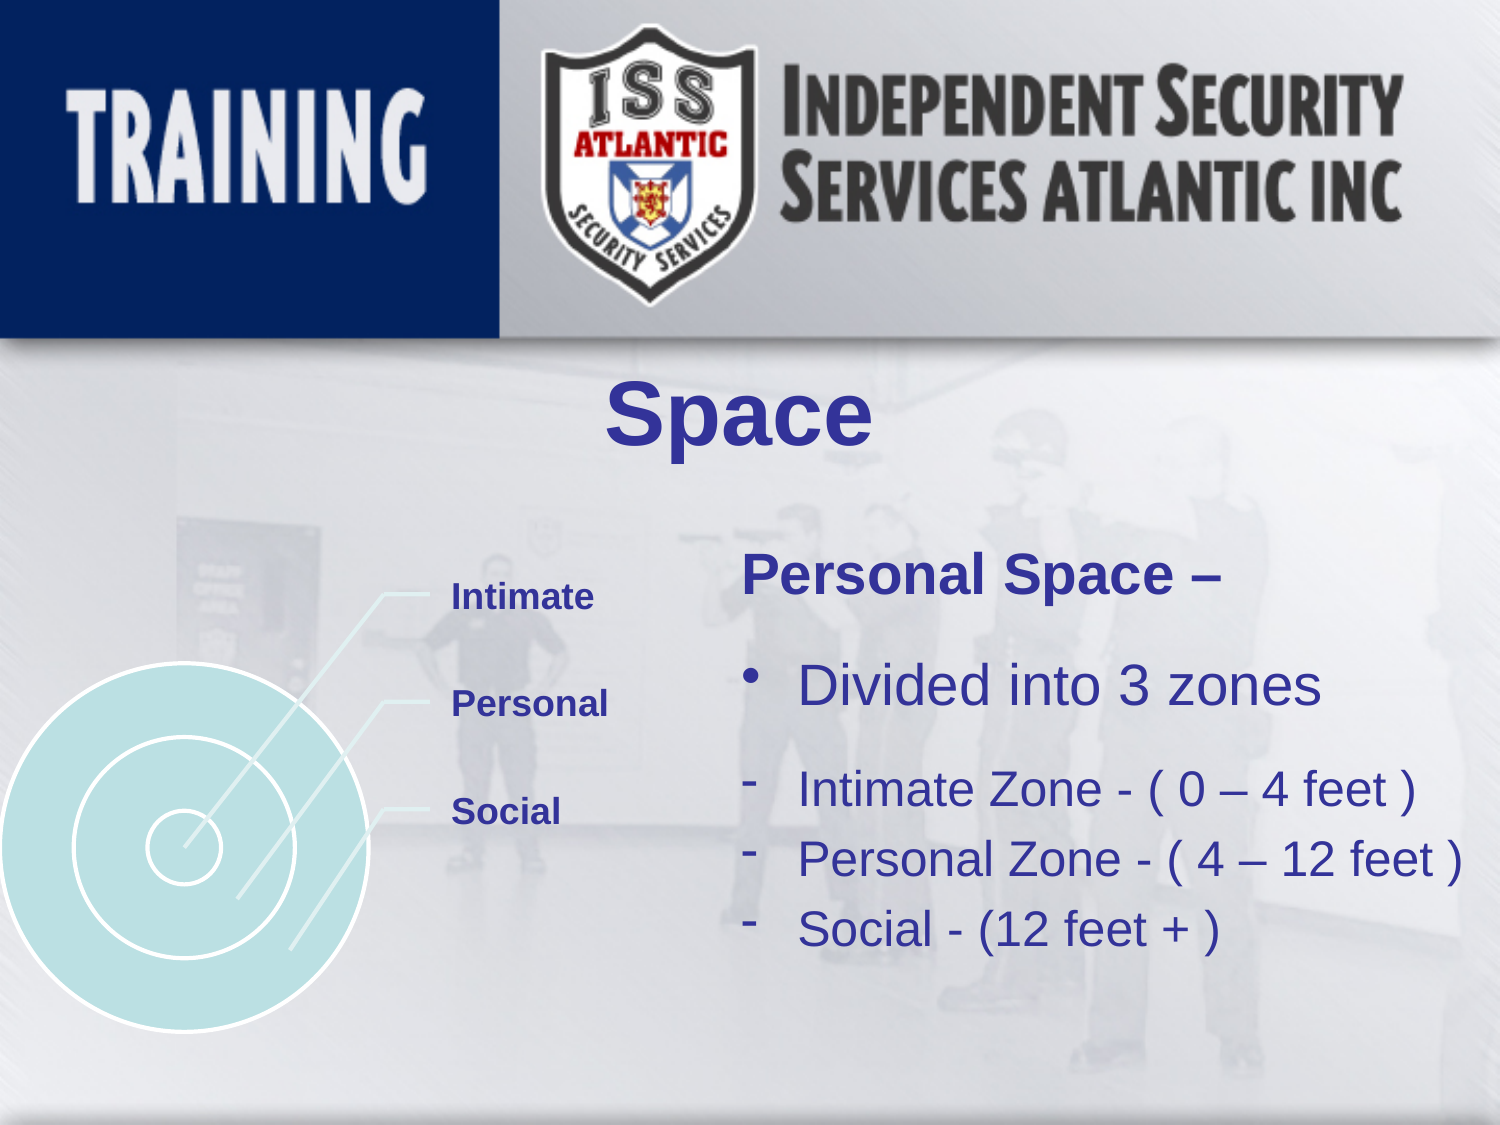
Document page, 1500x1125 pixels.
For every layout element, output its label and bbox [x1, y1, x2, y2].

text_box [0, 444, 615, 1125]
picture [0, 0, 1500, 1125]
